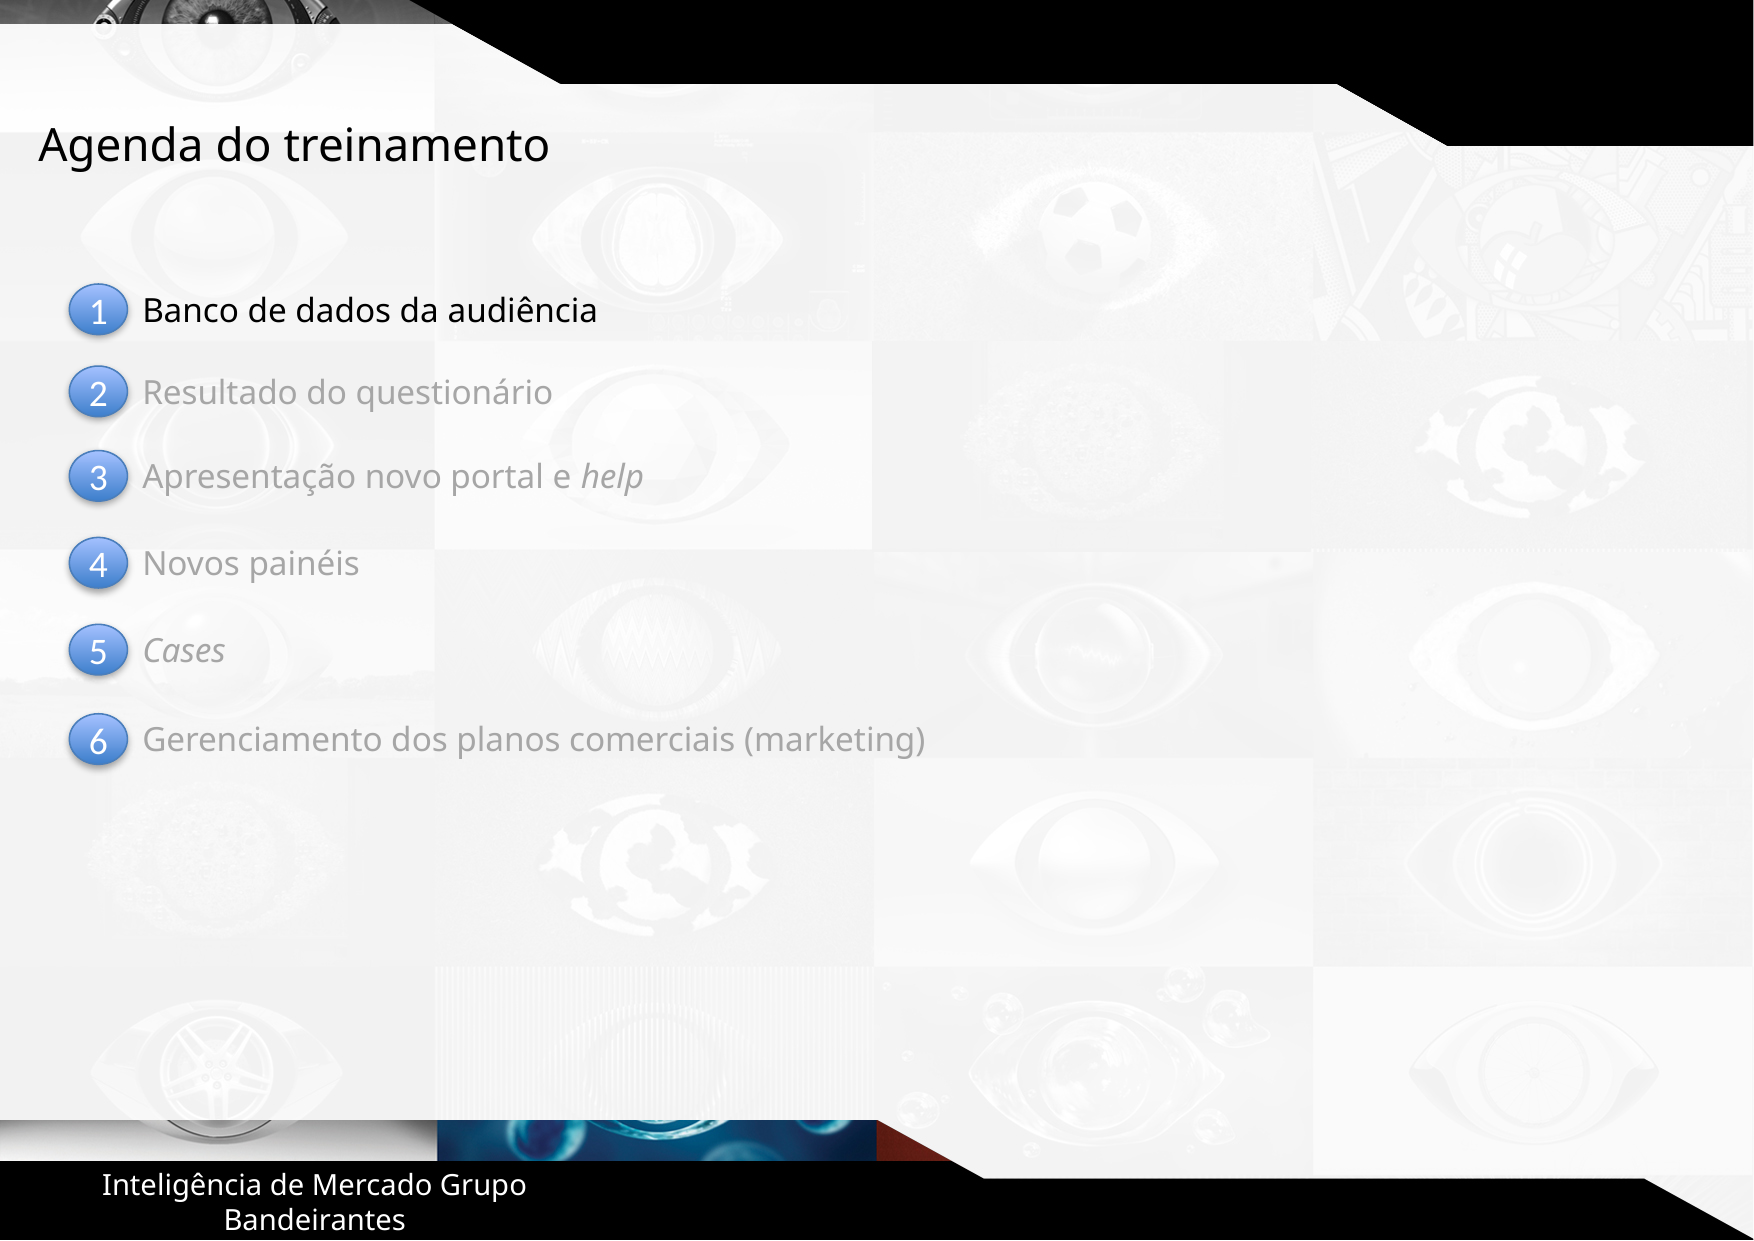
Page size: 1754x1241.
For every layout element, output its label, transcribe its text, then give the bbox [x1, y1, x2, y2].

text_box Resultado do questionário [127, 363, 1445, 419]
text_box Banco de dados da audiência [127, 281, 1445, 337]
text_box 1 [68, 283, 129, 336]
text_box Cases [127, 621, 1445, 677]
text_box 4 [68, 536, 129, 589]
text_box 6 [68, 712, 129, 766]
text_box Novos painéis [127, 534, 1445, 590]
text_box Apresentação novo portal e help [127, 448, 1445, 503]
text_box 3 [68, 449, 129, 502]
text_box 5 [68, 623, 129, 676]
text_box Gerenciamento dos planos comerciais (marketing) [127, 711, 1445, 766]
text_box 2 [68, 365, 129, 418]
text_box Agenda do treinamento [23, 107, 850, 178]
picture [0, 0, 1754, 1240]
